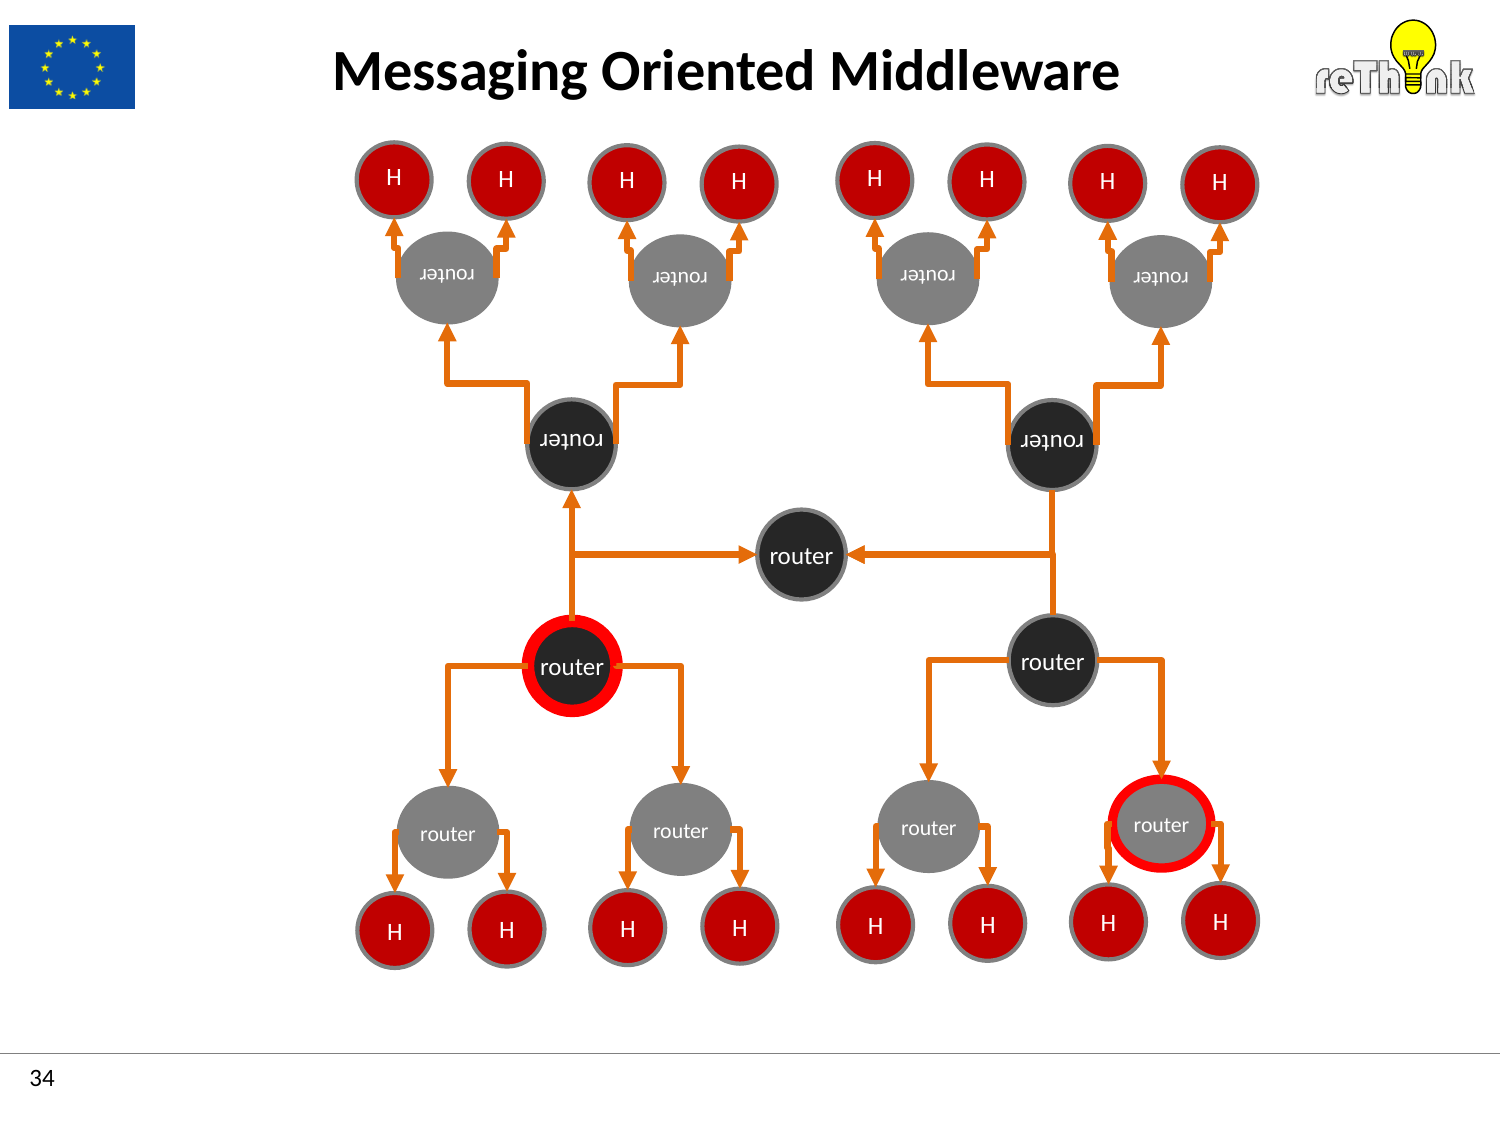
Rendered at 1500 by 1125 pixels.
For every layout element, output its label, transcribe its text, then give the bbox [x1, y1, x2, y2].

title Messaging Oriented Middleware [136, 27, 1318, 106]
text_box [356, 142, 1259, 969]
picture [9, 25, 135, 109]
